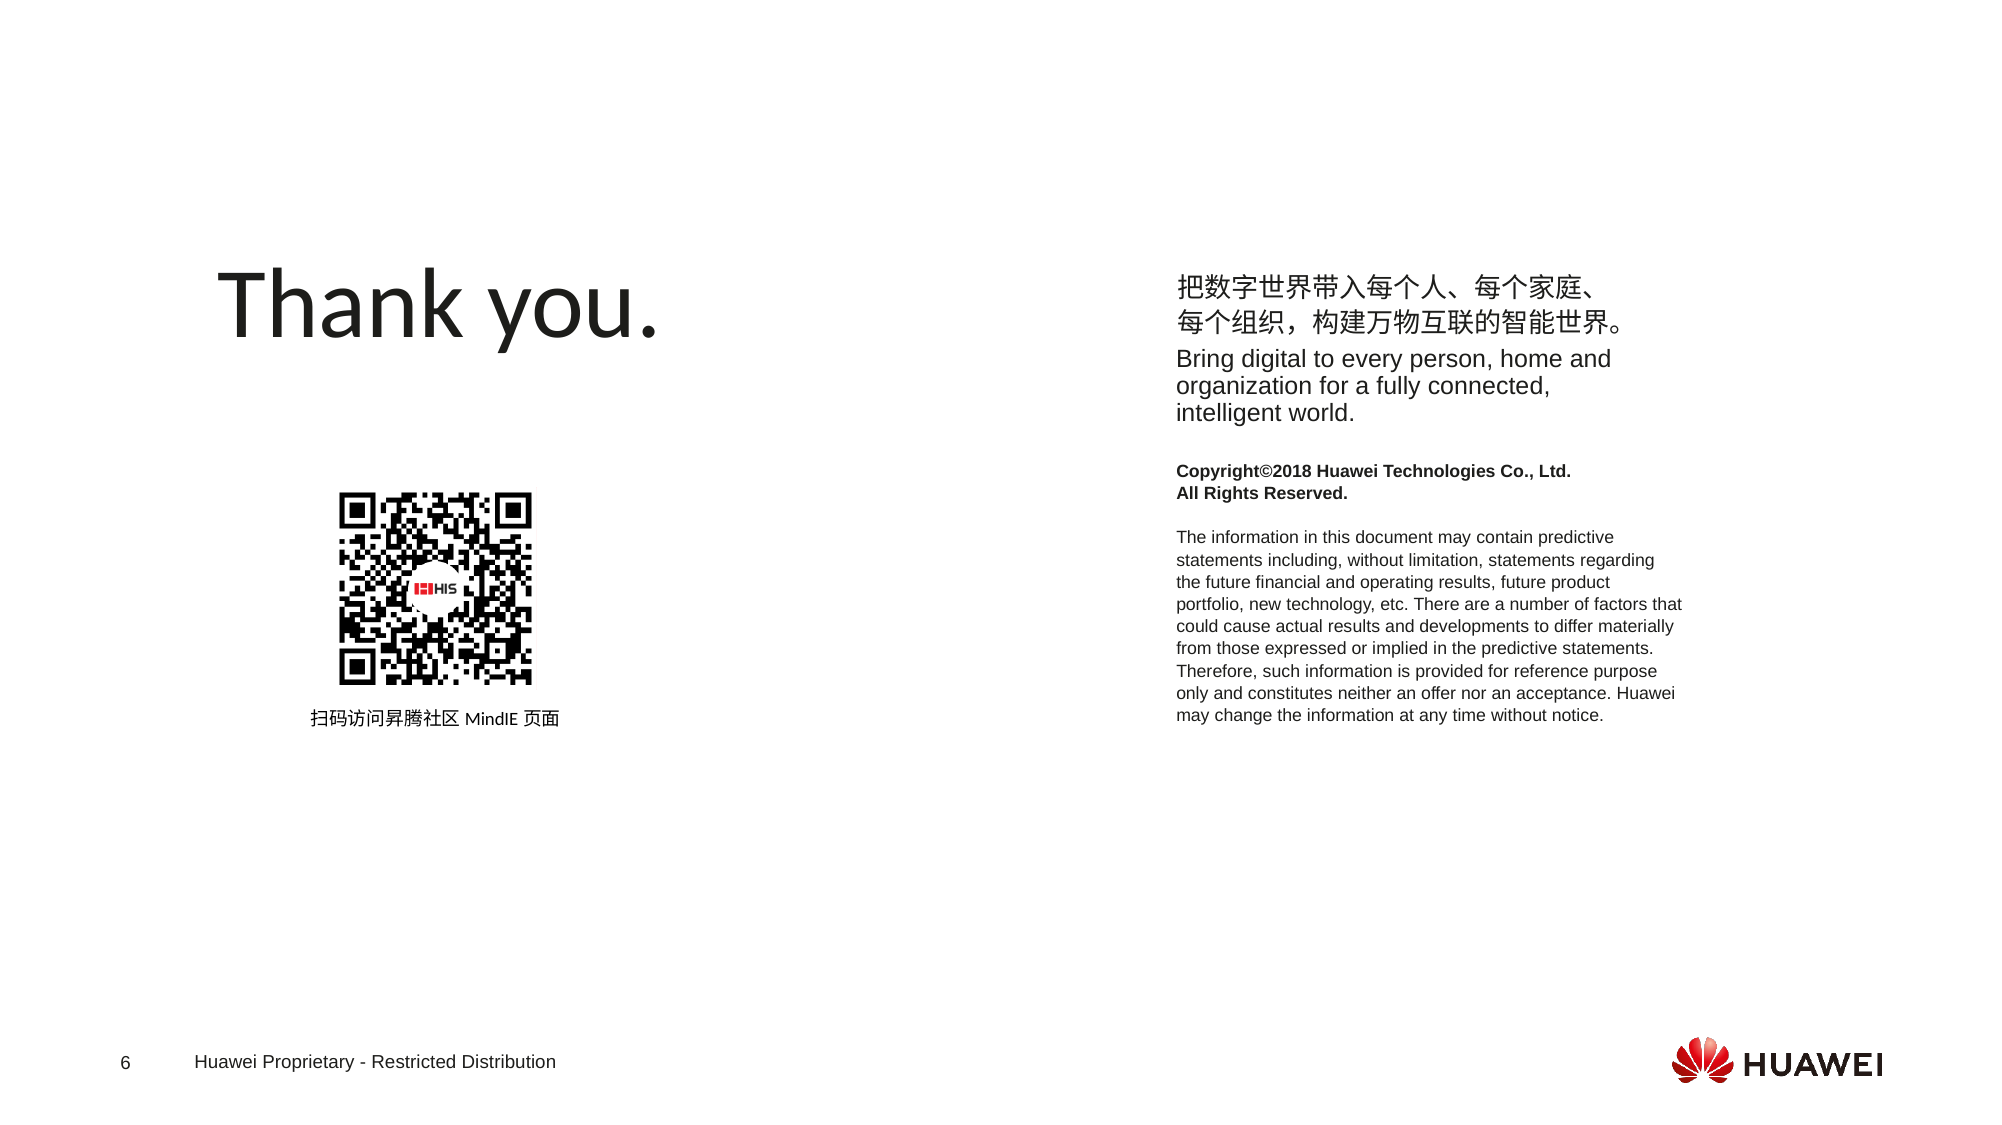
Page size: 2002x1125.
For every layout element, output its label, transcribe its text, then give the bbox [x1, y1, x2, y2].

picture [334, 487, 537, 690]
text_box 扫码访问昇腾社区MindIE页面 [269, 696, 602, 740]
picture [1672, 1037, 1882, 1083]
